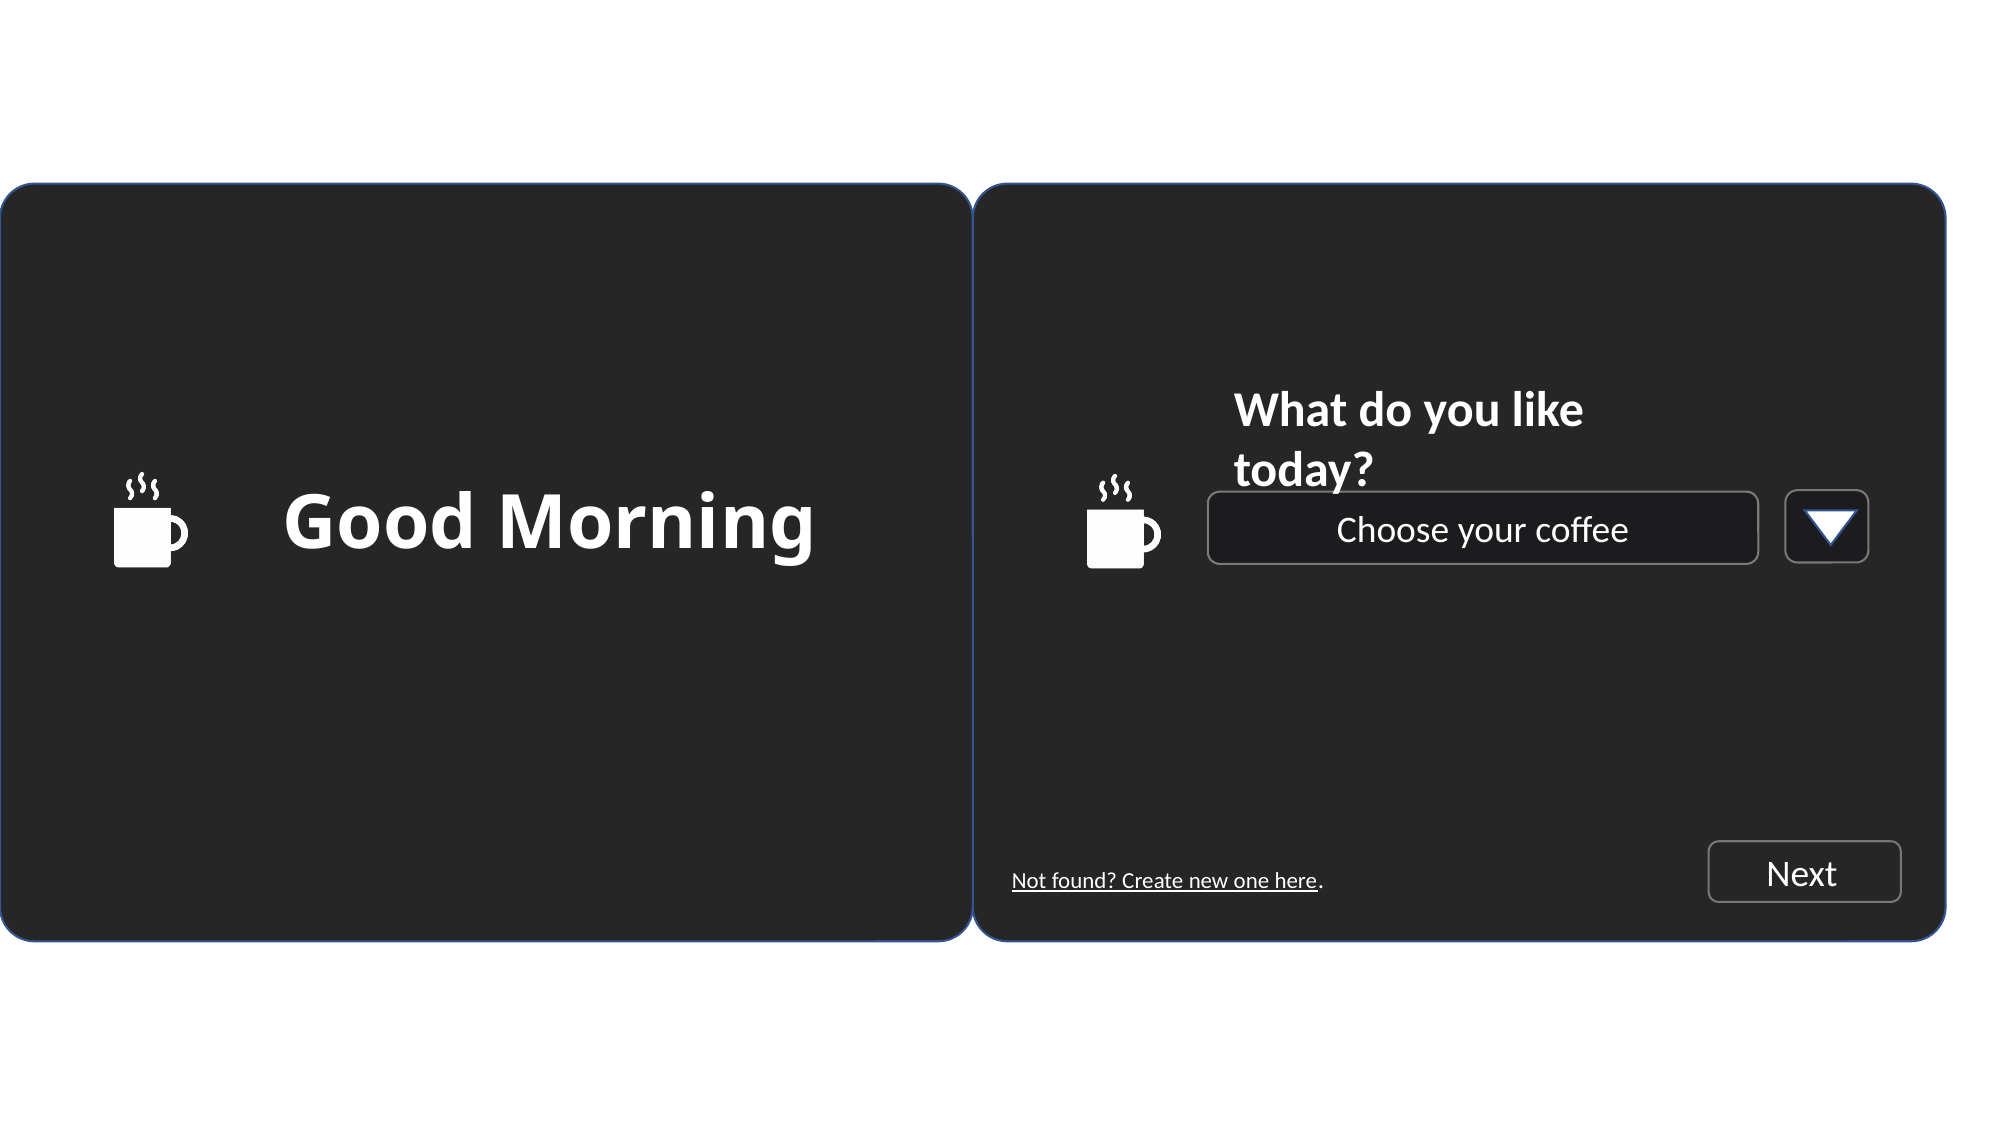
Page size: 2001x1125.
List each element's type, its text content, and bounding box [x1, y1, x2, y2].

picture [94, 462, 208, 577]
text_box [1784, 489, 1870, 564]
text_box Choose your coffee [1206, 490, 1760, 565]
text_box [0, 182, 974, 943]
picture [1067, 464, 1181, 578]
text_box Next [1707, 840, 1902, 903]
text_box [973, 182, 1947, 943]
text_box Good Morning [267, 466, 919, 572]
text_box [1802, 509, 1859, 547]
text_box What do you like today? [1219, 368, 1748, 549]
text_box Not found? Create new one here. [971, 847, 1365, 911]
